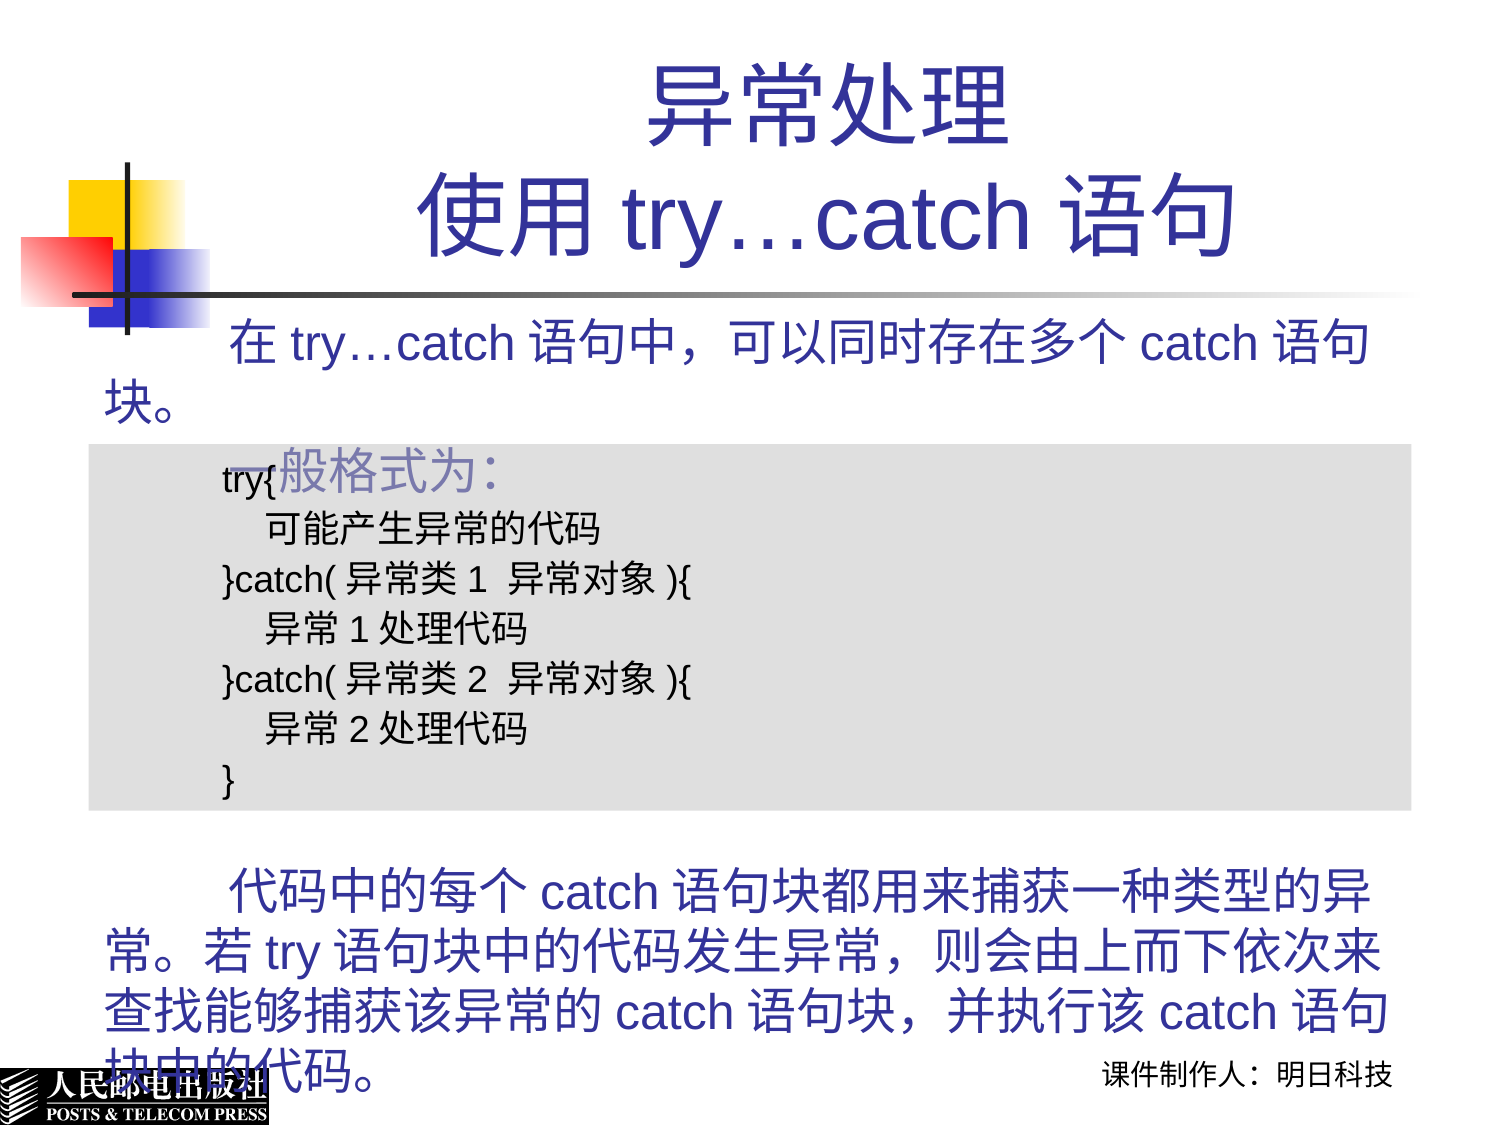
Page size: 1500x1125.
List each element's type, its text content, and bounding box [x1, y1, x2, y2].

list 在try…catch语句中，可以同时存在多个catch语句块。 一般格式为： 代码中的每个catch语句块都用来捕获一种类型的异常。若try语句块中的代码发生异常，则会由上而下依次来查找能够捕获该异常的catch语句块，并执行该catch语句块中的代码。 [88, 302, 1412, 444]
picture [0, 1068, 269, 1125]
footer 课件制作人：明日科技 [1009, 1022, 1486, 1099]
text_box try{ 可能产生异常的代码 }catch(异常类1 异常对象){ 异常1处理代码 }catch(异常类2 异常对象){ 异常2处理代码 } [88, 444, 1412, 811]
list 在try…catch语句中，可以同时存在多个catch语句块。 一般格式为： 代码中的每个catch语句块都用来捕获一种类型的异常。若try语句块中的代码发生异常，则会由上而下依次来查找能够捕获该异常的catch语句块，并执行该catch语句块中的代码。 [88, 811, 1412, 1048]
title 异常处理 使用try…catch语句 [188, 34, 1468, 276]
